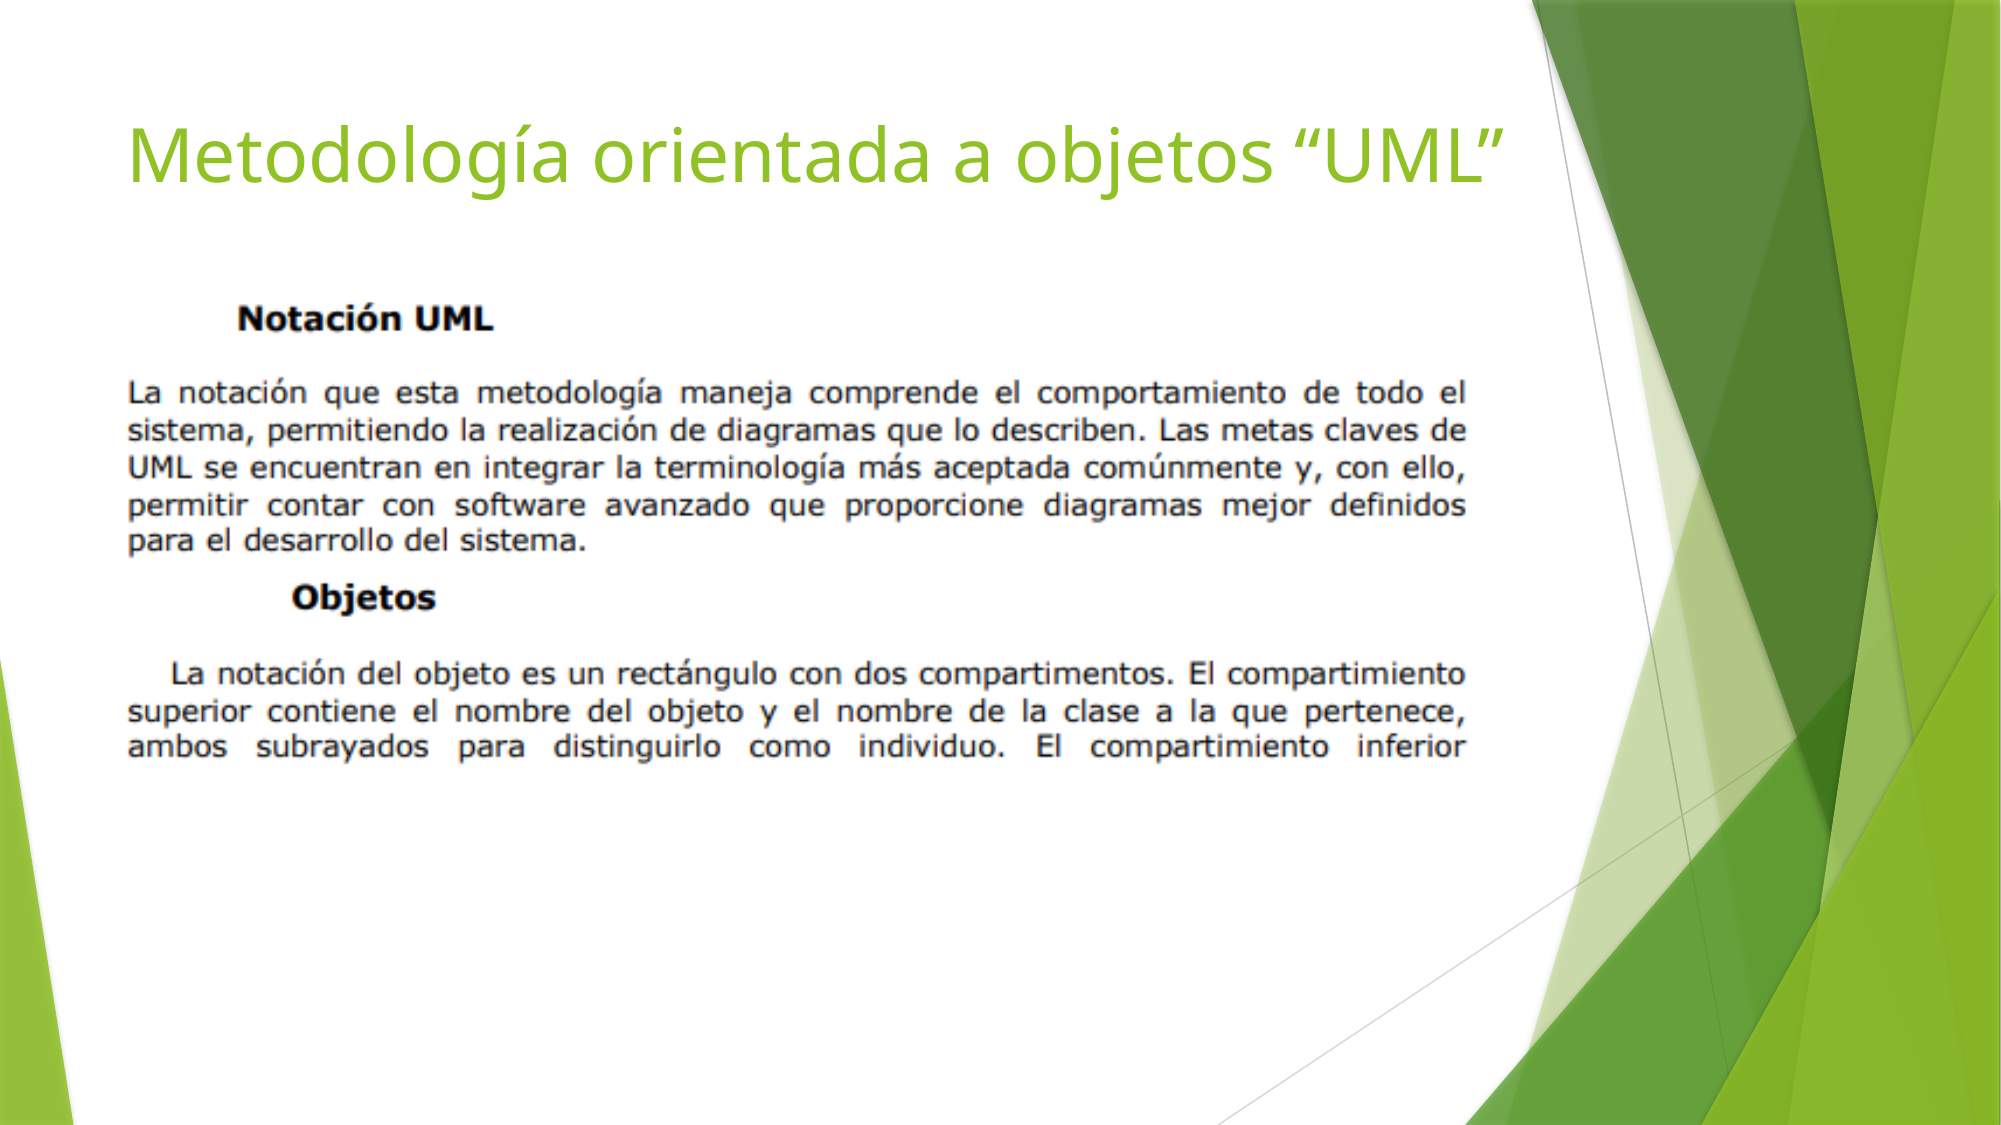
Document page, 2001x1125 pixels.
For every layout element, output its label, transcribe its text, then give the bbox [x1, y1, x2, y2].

title Metodología orientada a objetos “UML” [111, 99, 1522, 281]
picture [110, 282, 1586, 809]
